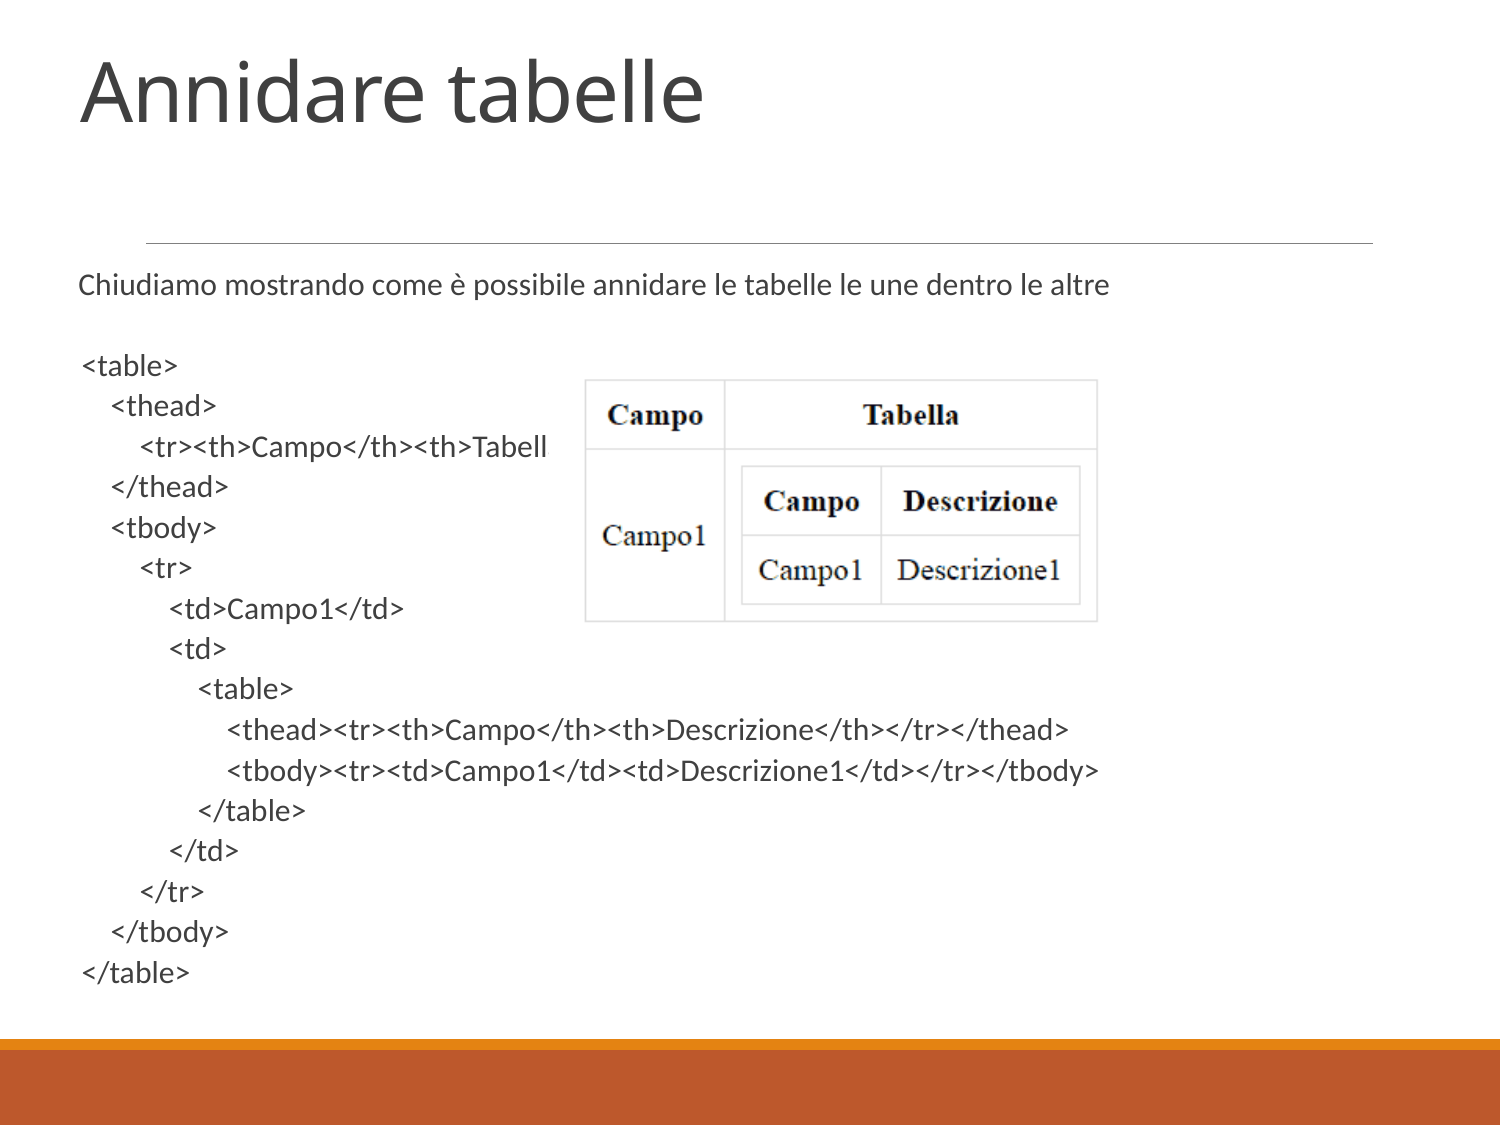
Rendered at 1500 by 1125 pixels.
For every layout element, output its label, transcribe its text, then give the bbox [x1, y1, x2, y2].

picture [548, 341, 1372, 660]
list Chiudiamo mostrando come è possibile annidare le tabelle le une dentro le altre <table> <thead> <tr><th>Campo</th><th>Tabella</th></tr> </thead> <tbody> <tr> <td>Campo1</td> <td> <table> <thead><tr><th>Campo</th><th>Descrizione</th></tr></thead> <tbody><tr><td>Campo1</td><td>Descrizione1</td></tr></tbody> </table> </td> </tr> </tbody> </table> [64, 260, 1424, 1000]
title Annidare tabelle [64, 47, 1424, 244]
